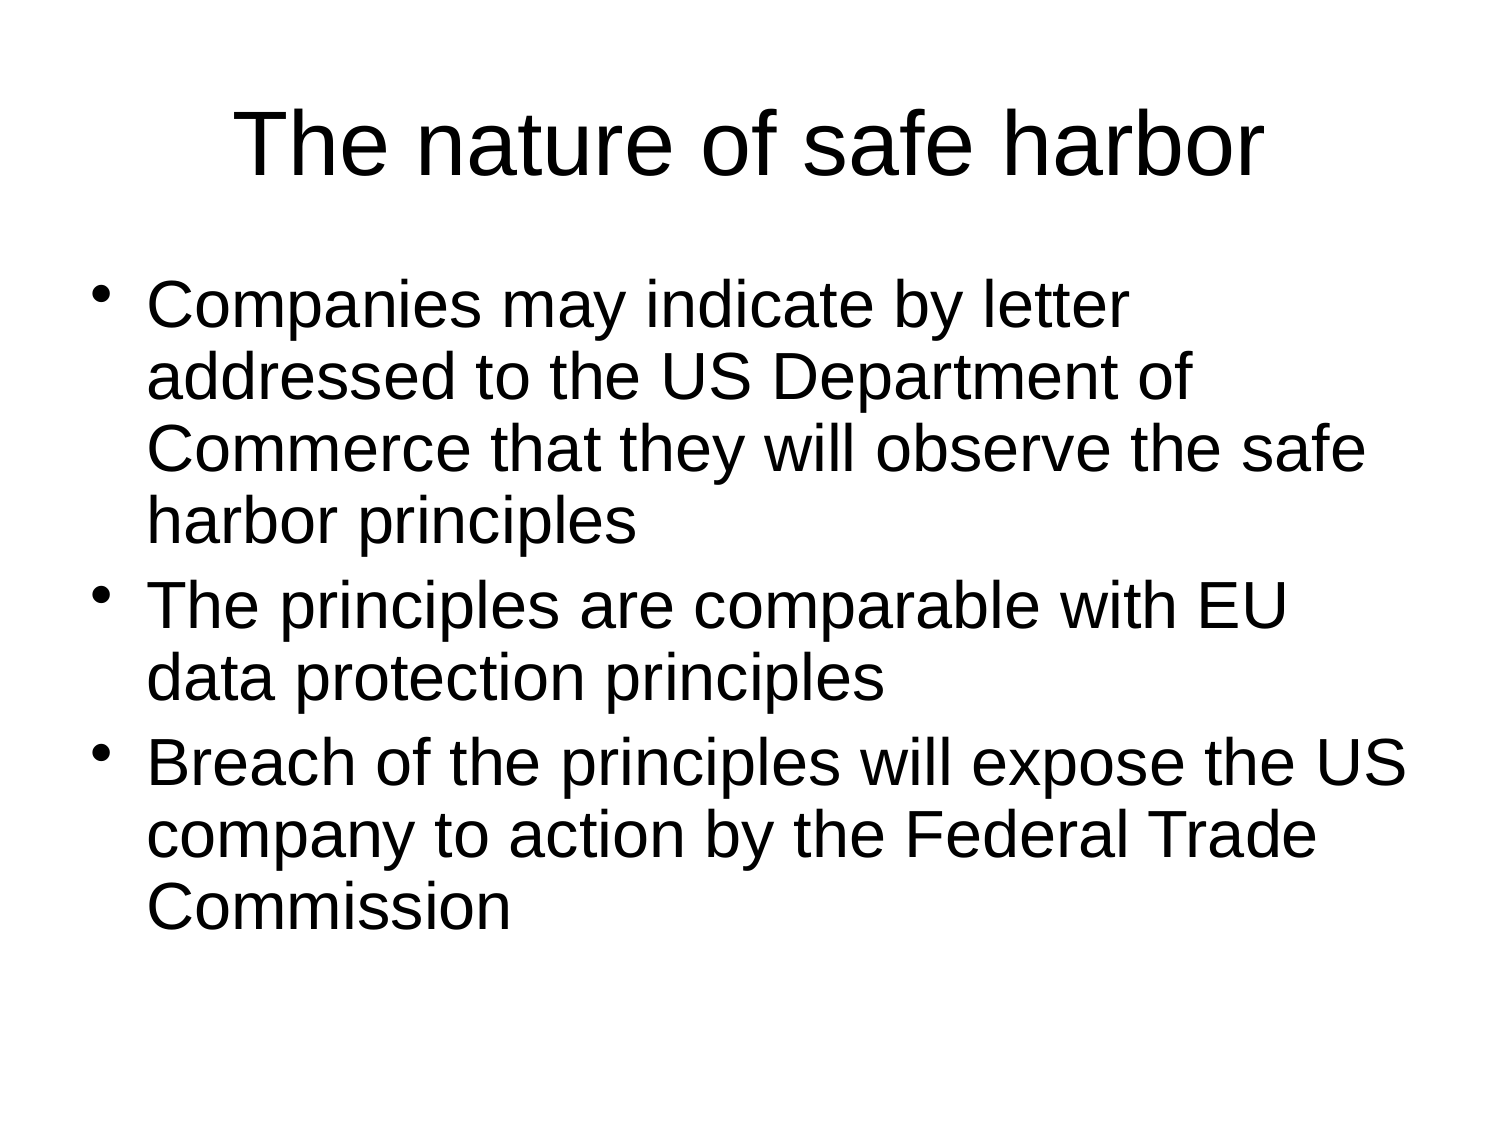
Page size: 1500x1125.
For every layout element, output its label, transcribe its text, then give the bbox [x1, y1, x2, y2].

list Companies may indicate by letter addressed to the US Department of Commerce that they will observe the safe harbor principles The principles are comparable with EU data protection principles Breach of the principles will expose the US company to action by the Federal Trade Commission [74, 262, 1426, 1006]
title The nature of safe harbor [74, 44, 1426, 233]
